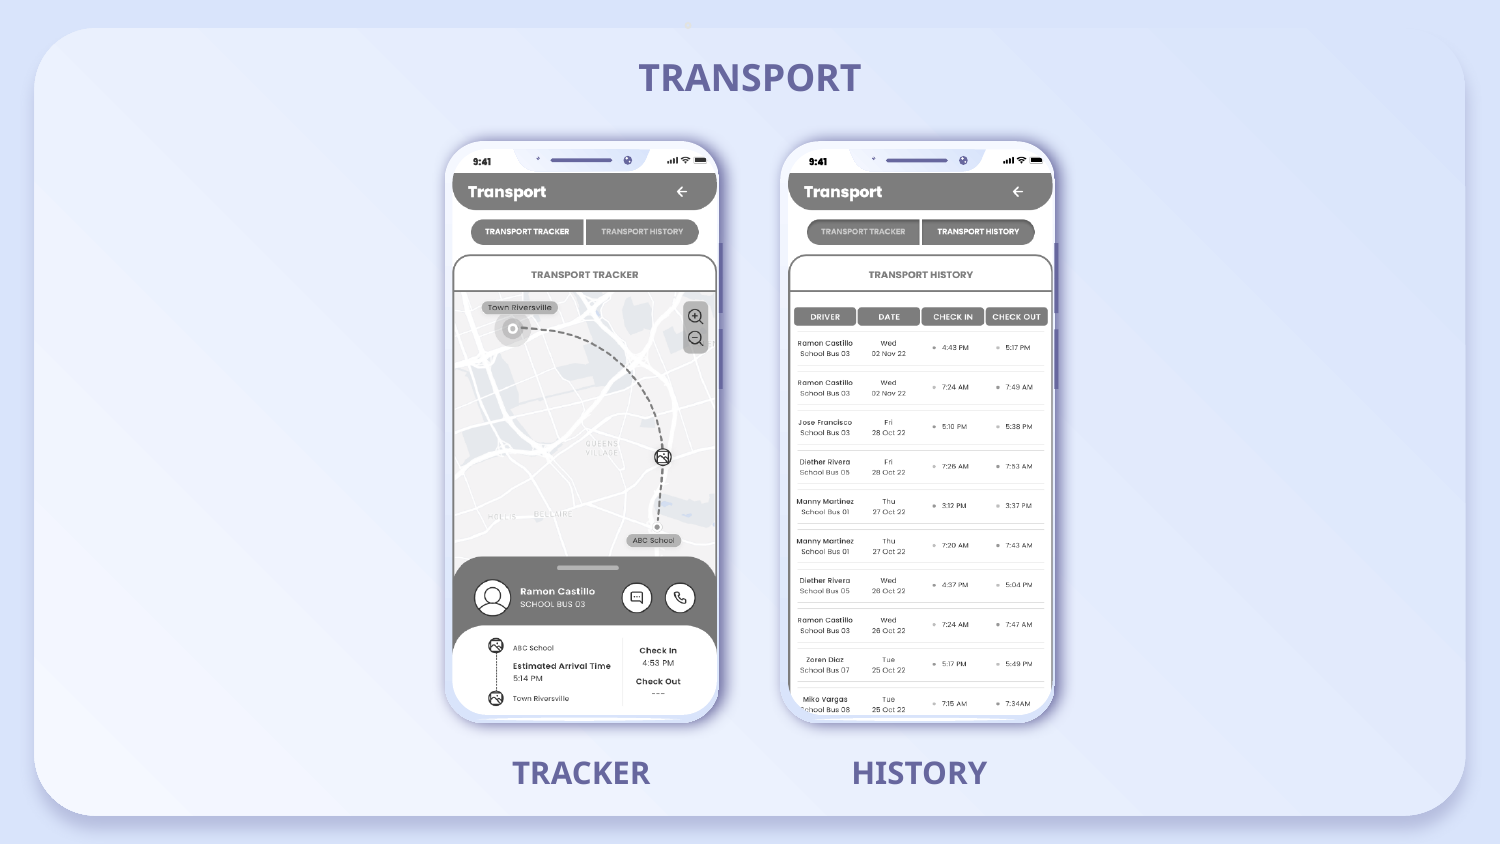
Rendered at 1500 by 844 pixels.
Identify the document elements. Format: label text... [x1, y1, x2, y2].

text_box HISTORY [747, 737, 1092, 821]
text_box TRANSPORT [577, 39, 923, 122]
text_box [684, 21, 692, 30]
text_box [444, 140, 724, 730]
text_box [779, 140, 1059, 730]
text_box TRACKER [409, 738, 754, 822]
